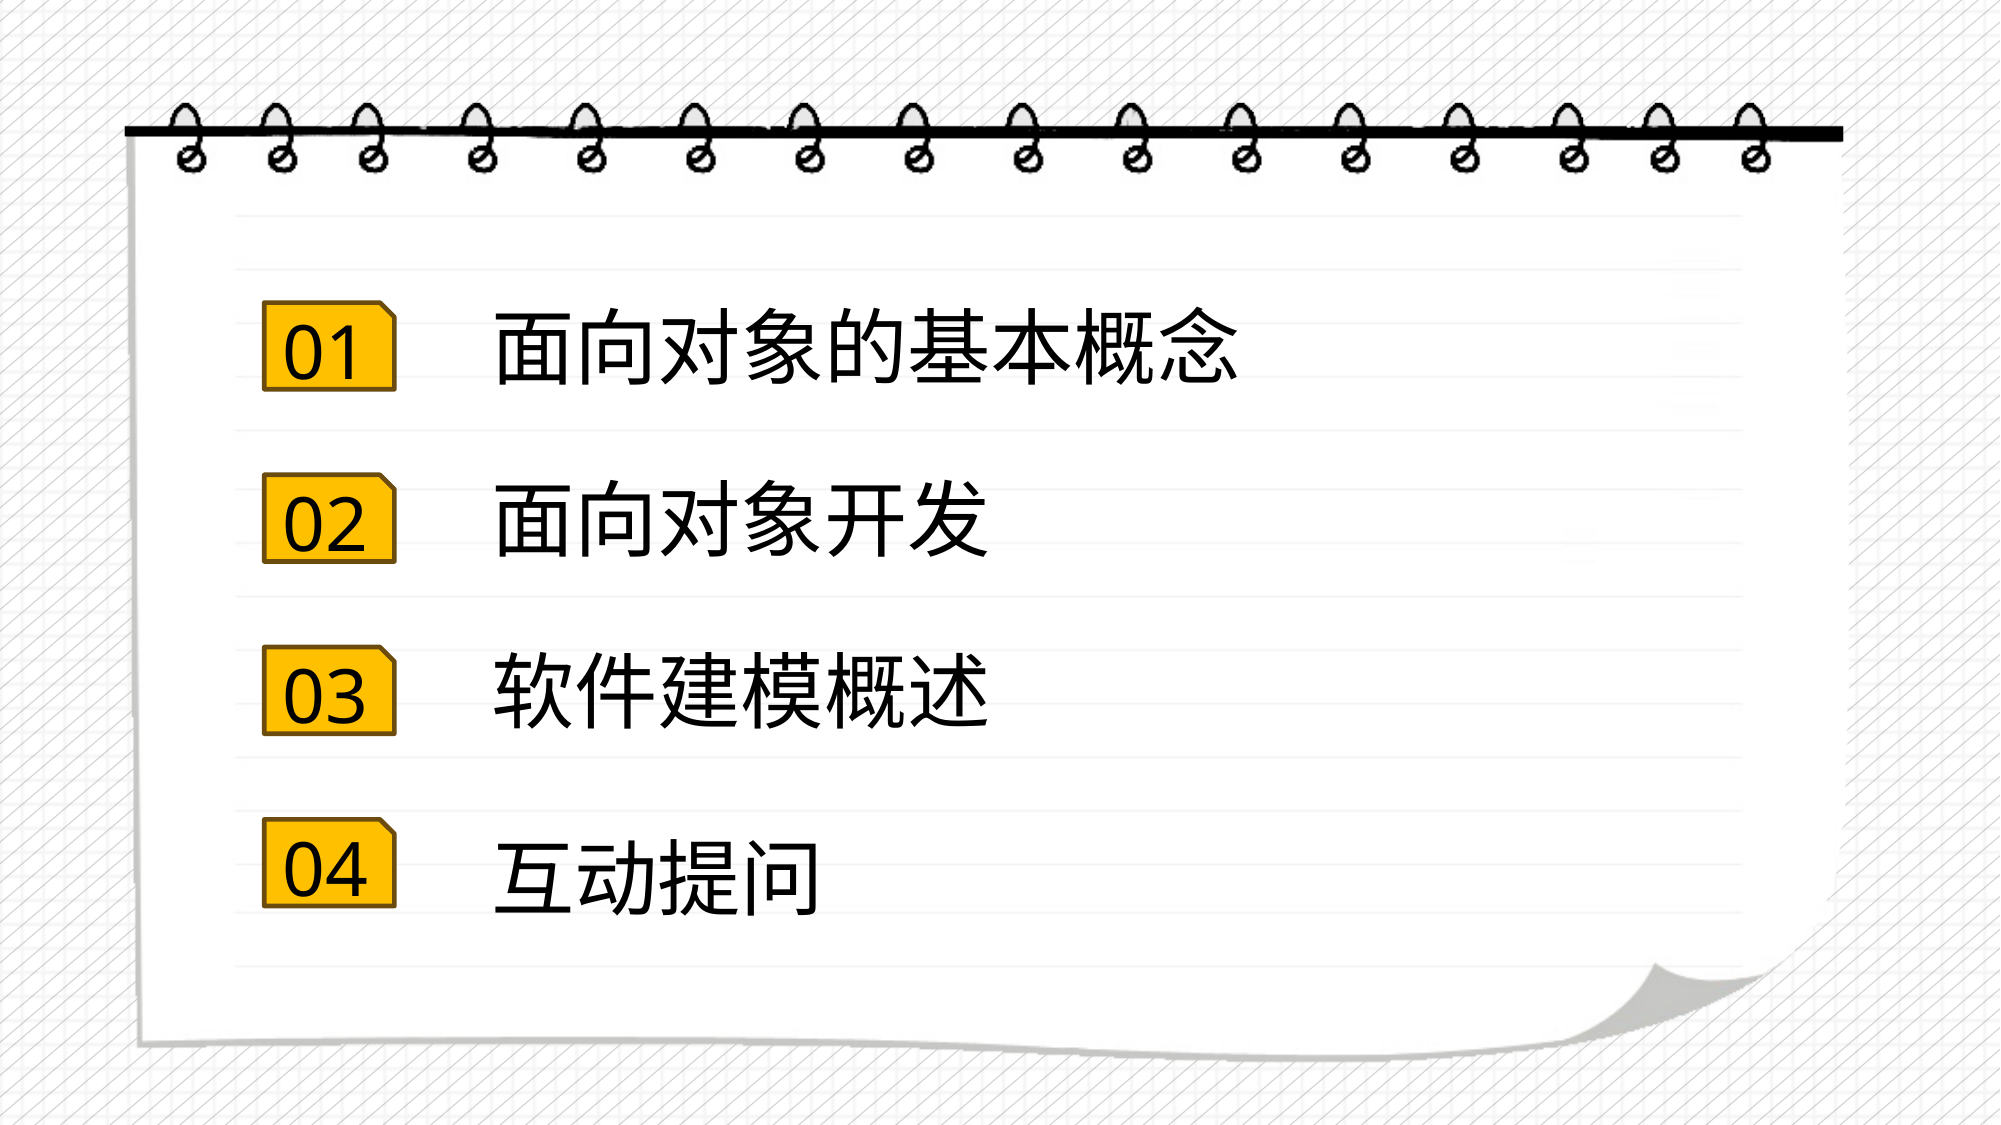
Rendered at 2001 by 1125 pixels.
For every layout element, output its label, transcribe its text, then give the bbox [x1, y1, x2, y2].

text_box 04 [264, 819, 395, 907]
picture [0, 0, 2000, 1125]
text_box 软件建模概述 [476, 632, 1065, 747]
text_box 面向对象的基本概念 [476, 287, 1325, 403]
text_box 互动提问 [476, 819, 878, 935]
text_box 03 [264, 647, 395, 734]
text_box 02 [264, 474, 395, 562]
text_box 面向对象开发 [476, 460, 1052, 575]
text_box 01 [264, 302, 395, 390]
